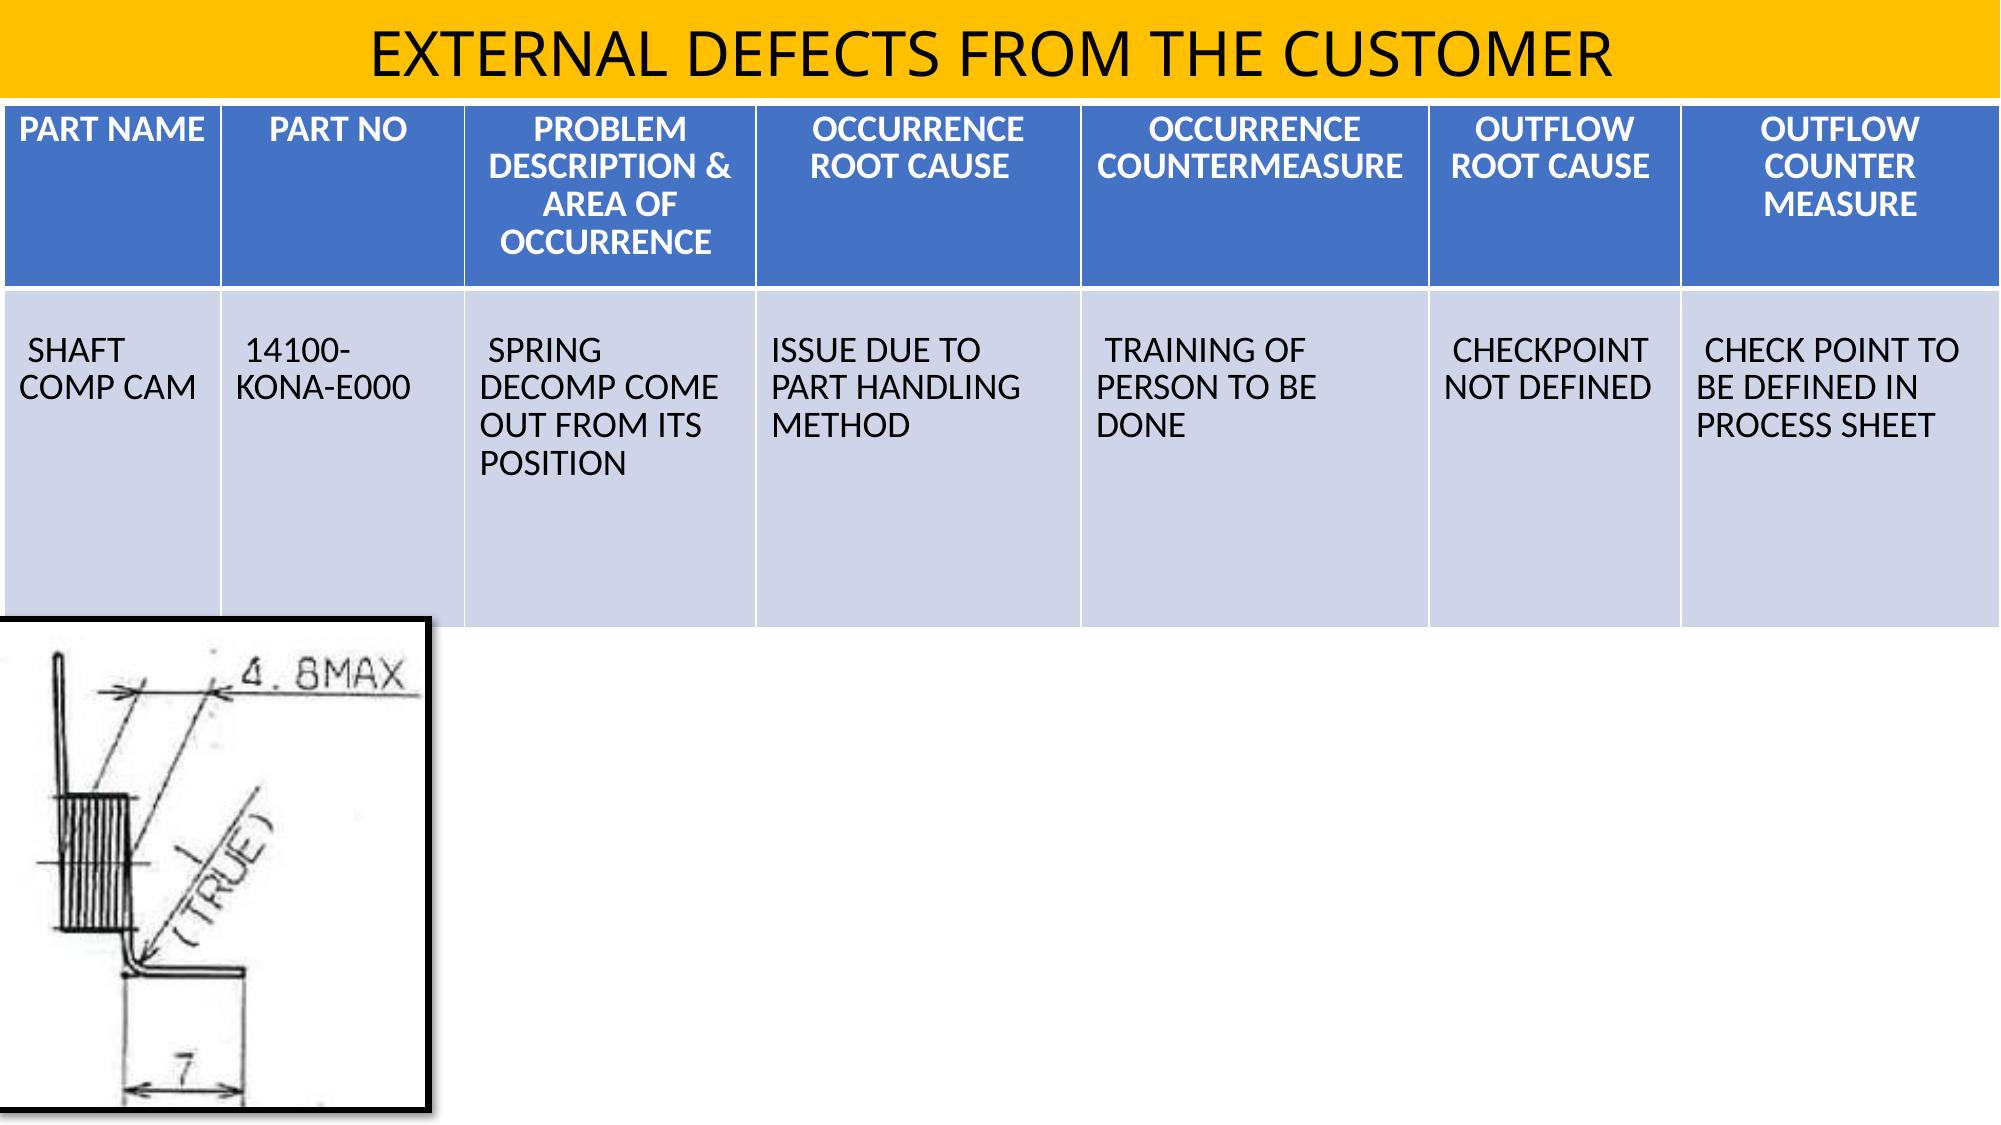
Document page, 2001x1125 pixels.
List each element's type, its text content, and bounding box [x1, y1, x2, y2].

table_header PART NO [222, 106, 464, 286]
table_cell TRAINING OF PERSON TO BE DONE [1082, 291, 1428, 627]
table_cell SHAFT COMP CAM [5, 291, 220, 614]
table_header OUTFLOW COUNTER MEASURE [1682, 106, 1999, 286]
table_header PROBLEM DESCRIPTION & AREA OF OCCURRENCE [465, 106, 755, 286]
table_cell ISSUE DUE TO PART HANDLING METHOD [757, 291, 1080, 627]
table_cell SPRING DECOMP COME OUT FROM ITS POSITION [465, 291, 755, 627]
table_cell CHECKPOINT NOT DEFINED [1430, 291, 1680, 627]
table_cell CHECK POINT TO BE DEFINED IN PROCESS SHEET [1682, 291, 1999, 627]
table_header OUTFLOW ROOT CAUSE [1430, 106, 1680, 286]
table_header OCCURRENCE ROOT CAUSE [757, 106, 1080, 286]
table_cell 14100-KONA-E000 [222, 291, 464, 627]
table_header OCCURRENCE COUNTERMEASURE [1082, 106, 1428, 286]
title EXTERNAL DEFECTS FROM THE CUSTOMER [0, 0, 2000, 98]
picture [0, 621, 426, 1108]
table_header PART NAME [5, 106, 220, 286]
